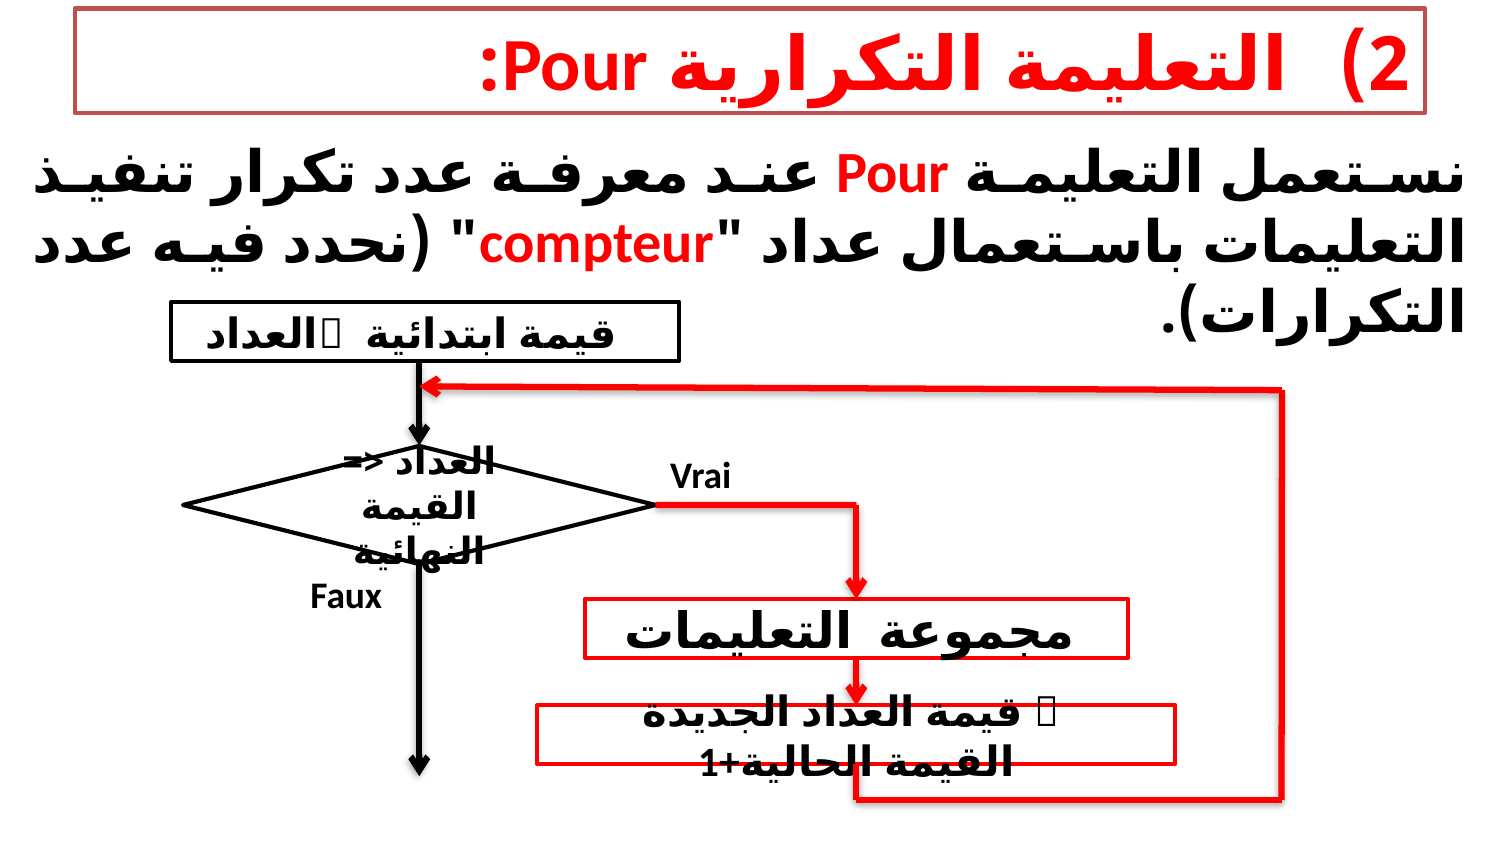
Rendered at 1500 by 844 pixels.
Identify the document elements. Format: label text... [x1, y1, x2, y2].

text_box Faux [295, 563, 414, 623]
title التعليمة التكرارية Pour: [73, 6, 1427, 115]
text_box قيمة العداد الجديدة  1+القيمة الحالية [535, 703, 1177, 766]
list نستعمل التعليمة Pour عند معرفة عدد تكرار تنفيذ التعليمات باستعمال عداد "compteur" (نحدد فيه عدد التكرارات). [17, 126, 1483, 824]
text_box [418, 386, 1283, 391]
text_box Vrai [655, 443, 774, 503]
text_box العداد قيمة ابتدائية [169, 300, 681, 363]
text_box العداد <= القيمة النهائية [180, 444, 654, 566]
text_box مجموعة التعليمات [583, 597, 1130, 660]
